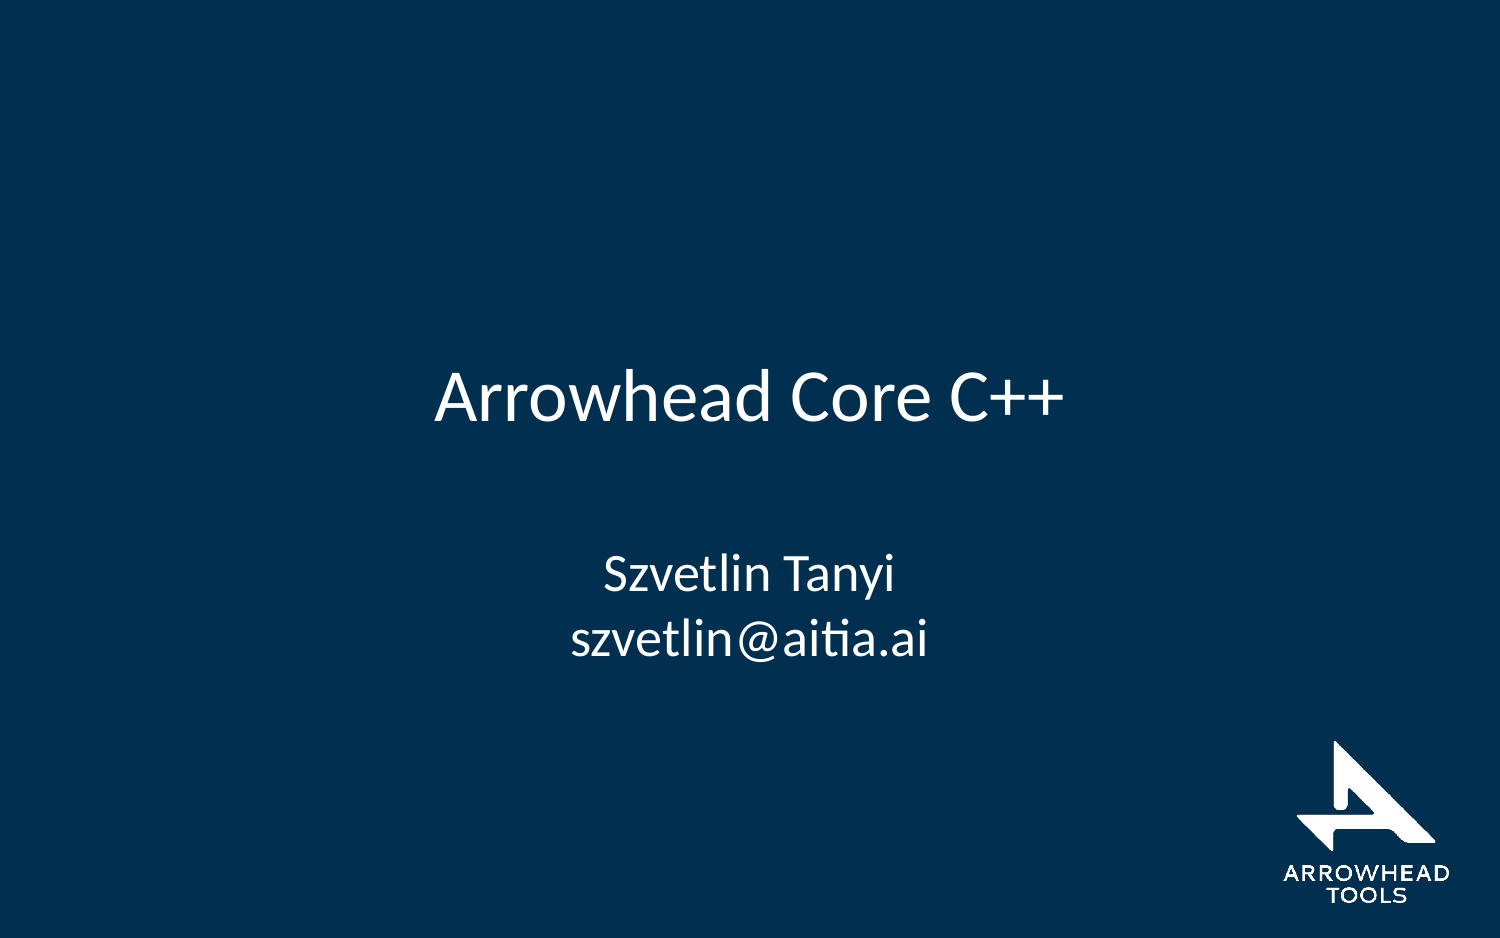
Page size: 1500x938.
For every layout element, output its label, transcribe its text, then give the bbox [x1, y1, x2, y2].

title Arrowhead Core C++ [218, 290, 1282, 493]
list Szvetlin Tanyi szvetlin@aitia.ai [311, 530, 1189, 772]
picture [1283, 741, 1449, 903]
